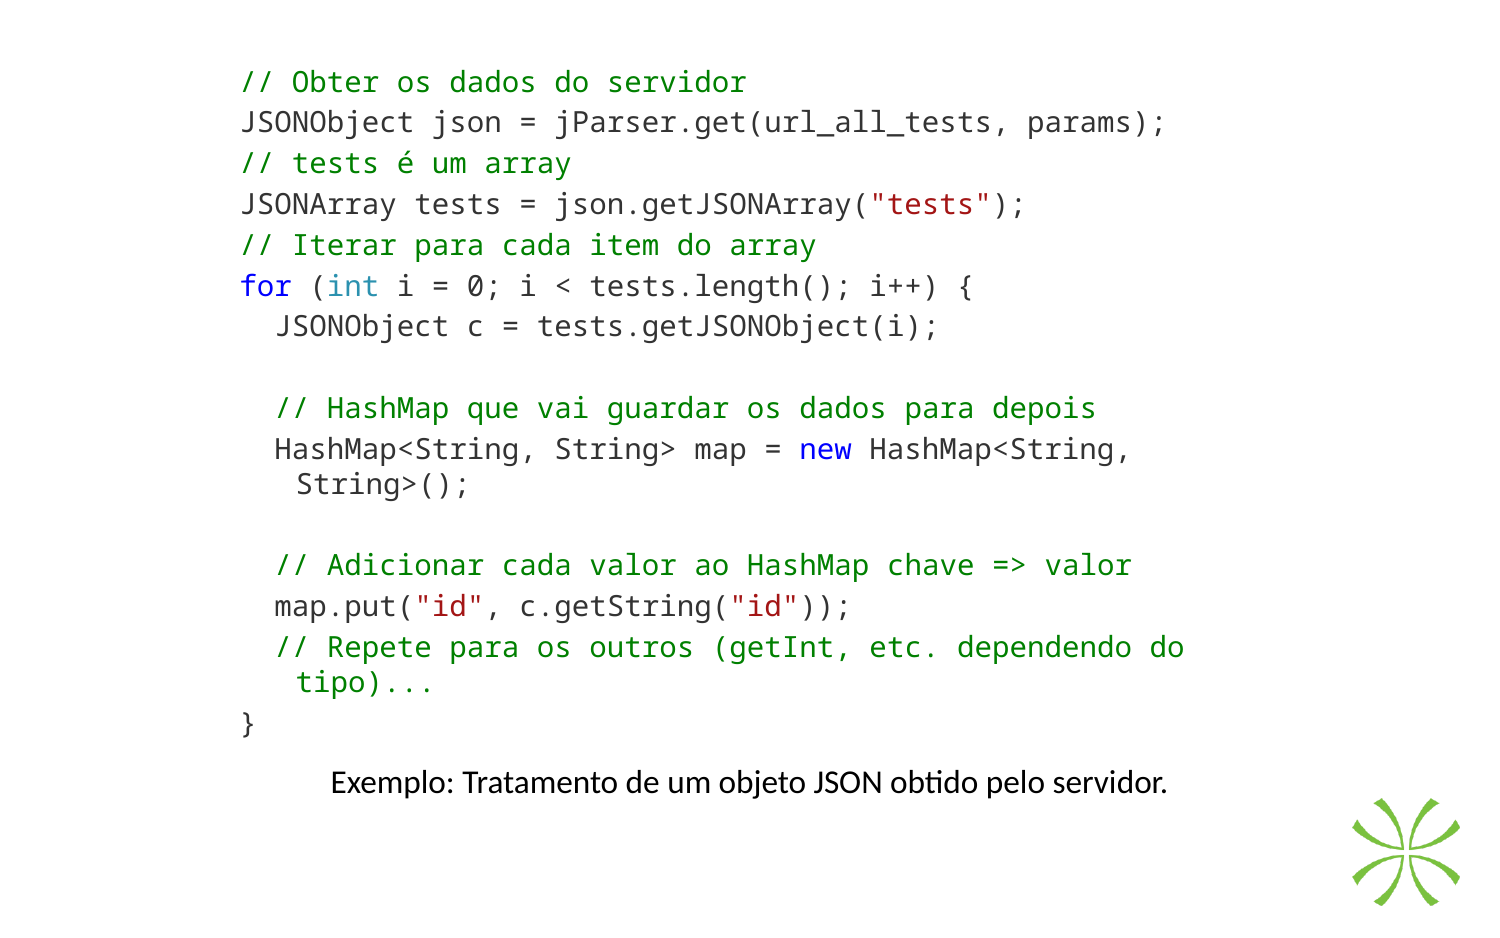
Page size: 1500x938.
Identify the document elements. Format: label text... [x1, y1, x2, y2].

picture [1352, 798, 1460, 906]
list Exemplo: Tratamento de um objeto JSON obtido pelo servidor. [41, 752, 1459, 824]
list // Obter os dados do servidor JSONObject json = jParser.get(url_all_tests, params); // tests é um array JSONArray tests = json.getJSONArray("tests"); // Iterar para cada item do array for (int i = 0; i < tests.length(); i++) { JSONObject c = tests.getJSONObject(i); // HashMap que vai guardar os dados para depois HashMap<String, String> map = new HashMap<String, String>(); // Adicionar cada valor ao HashMap chave => valor map.put("id", c.getString("id")); // Repete para os outros (getInt, etc. dependendo do tipo)... } [224, 55, 1276, 705]
